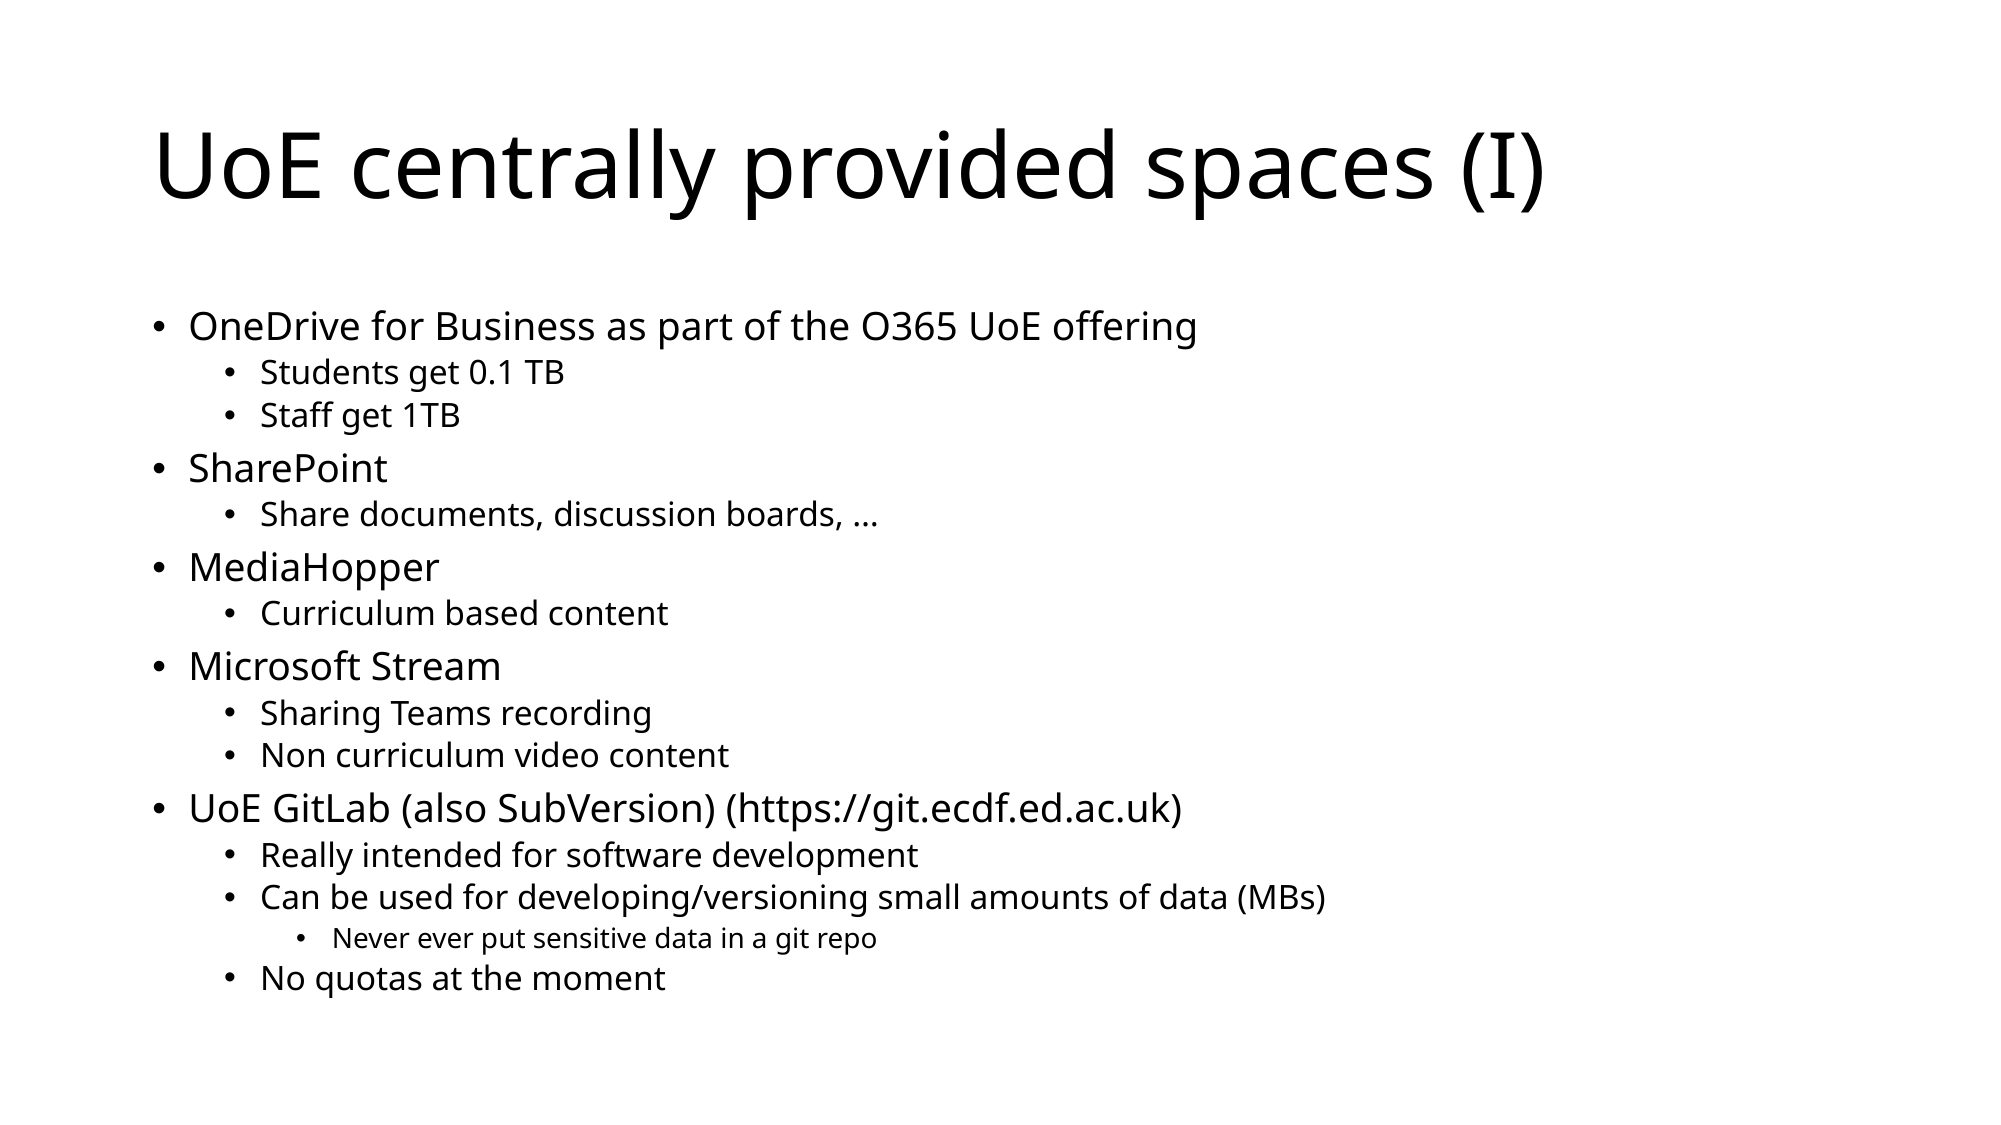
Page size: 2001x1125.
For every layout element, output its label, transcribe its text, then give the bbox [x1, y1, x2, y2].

list OneDrive for Business as part of the O365 UoE offering Students get 0.1 TB Staff get 1TB SharePoint Share documents, discussion boards, … MediaHopper Curriculum based content Microsoft Stream Sharing Teams recording Non curriculum video content UoE GitLab (also SubVersion) (https://git.ecdf.ed.ac.uk) Really intended for software development Can be used for developing/versioning small amounts of data (MBs) Never ever put sensitive data in a git repo No quotas at the moment [137, 299, 1863, 1014]
title UoE centrally provided spaces (I) [137, 59, 1863, 278]
